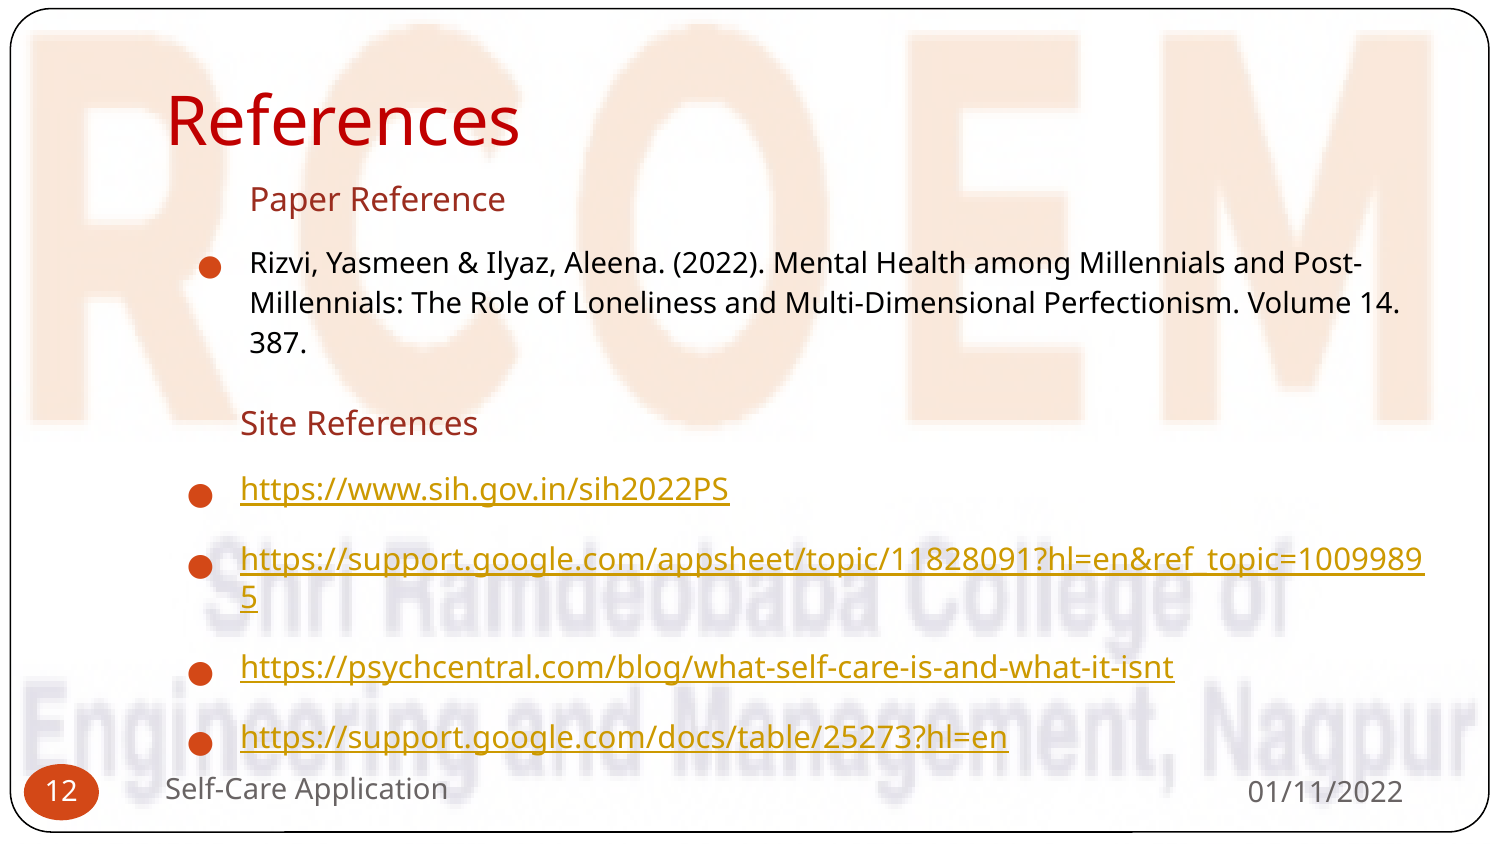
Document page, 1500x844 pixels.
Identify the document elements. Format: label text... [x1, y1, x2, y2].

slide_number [1012, 773, 1419, 821]
list Paper Reference Rizvi, Yasmeen & Ilyaz, Aleena. (2022). Mental Health among Millennials and Post-Millennials: The Role of Loneliness and Multi-Dimensional Perfectionism. Volume 14. 387. [159, 164, 1451, 362]
footer Self-Care Application [150, 773, 800, 816]
list Site References https://www.sih.gov.in/sih2022PS https://support.google.com/appsheet/topic/11828091?hl=en&ref_topic=10099895 https://psychcentral.com/blog/what-self-care-is-and-what-it-isnt https://support.google.com/docs/table/25273?hl=en [150, 388, 1441, 773]
slide_number ‹#› [23, 764, 99, 821]
title References [150, 33, 1425, 175]
